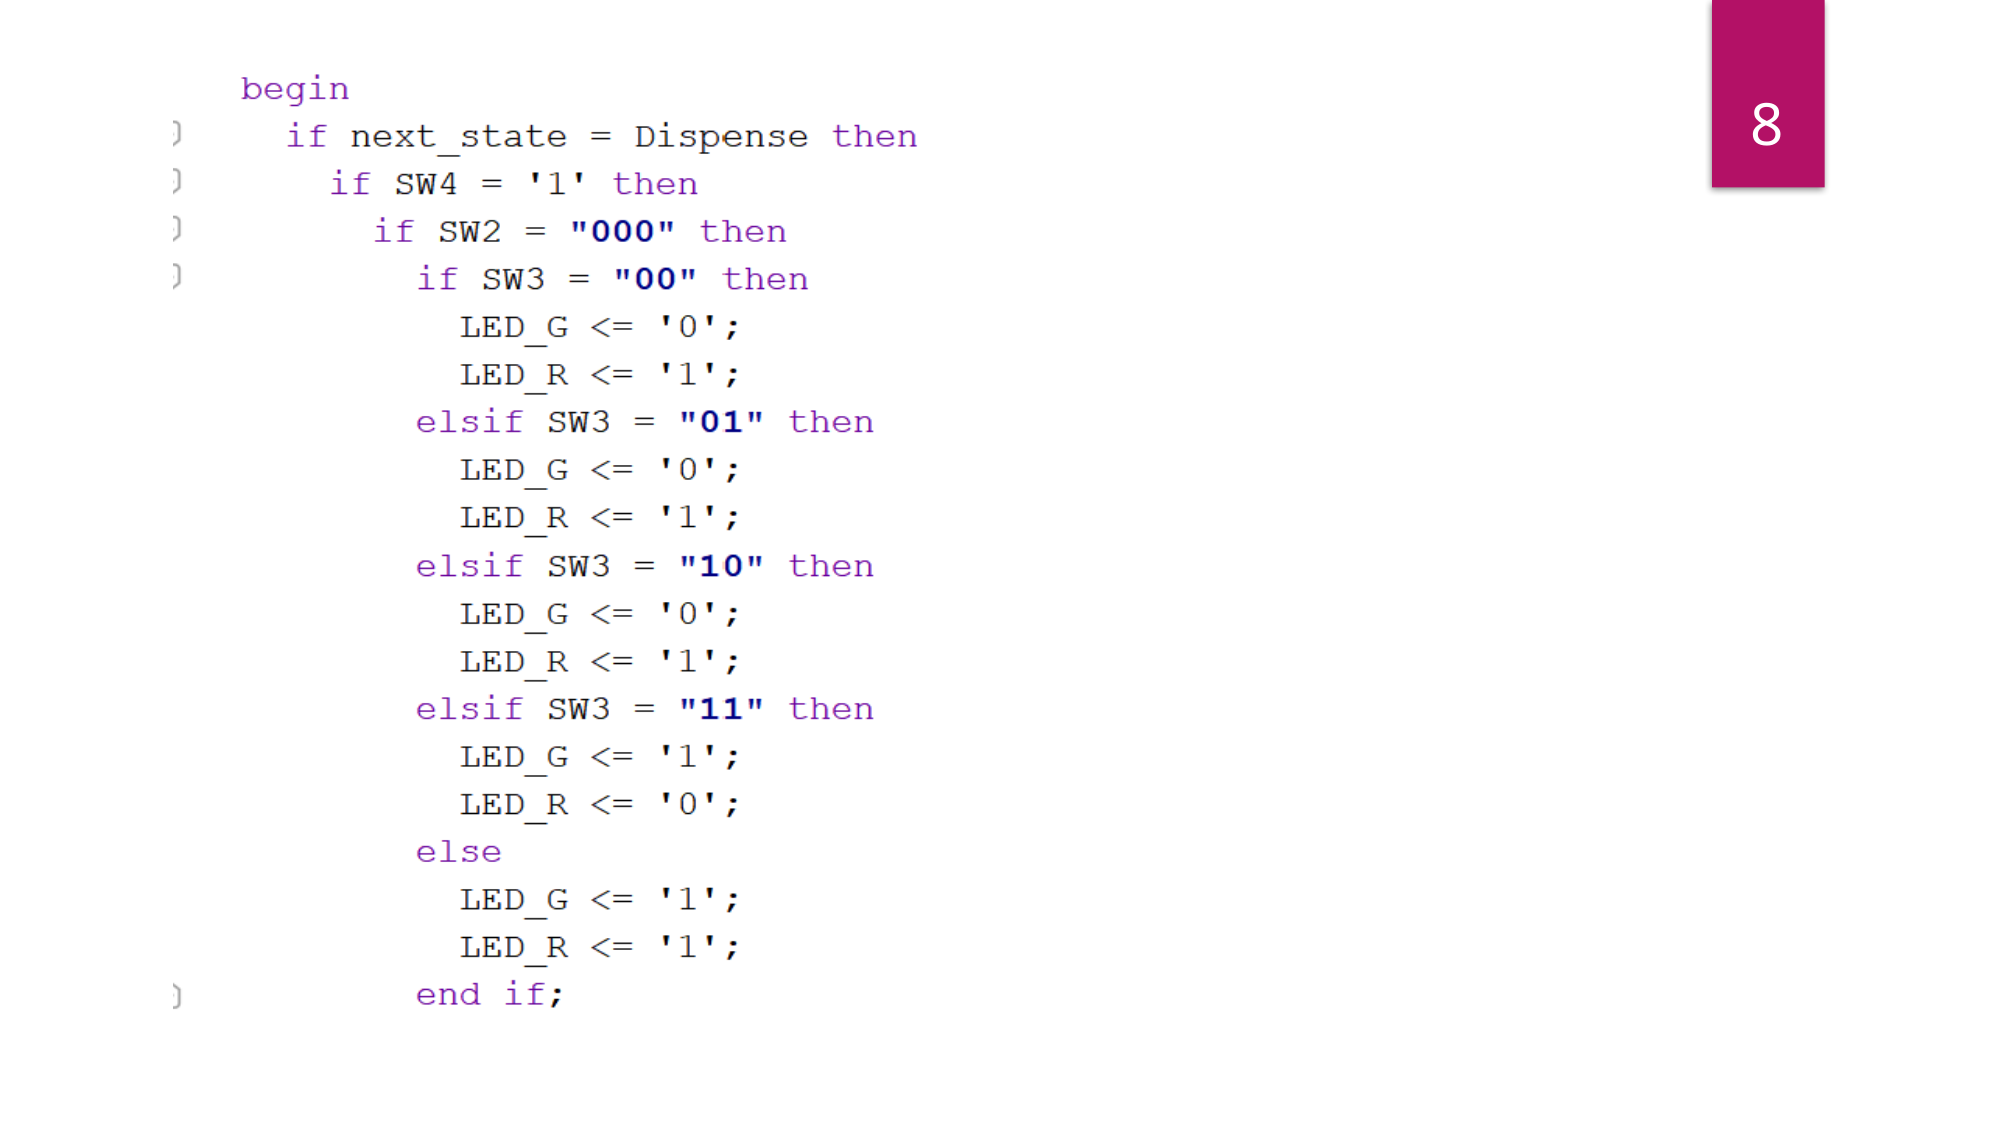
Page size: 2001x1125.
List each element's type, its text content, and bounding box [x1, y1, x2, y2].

picture [172, 66, 1272, 1012]
slide_number 8 [1698, 48, 1836, 175]
